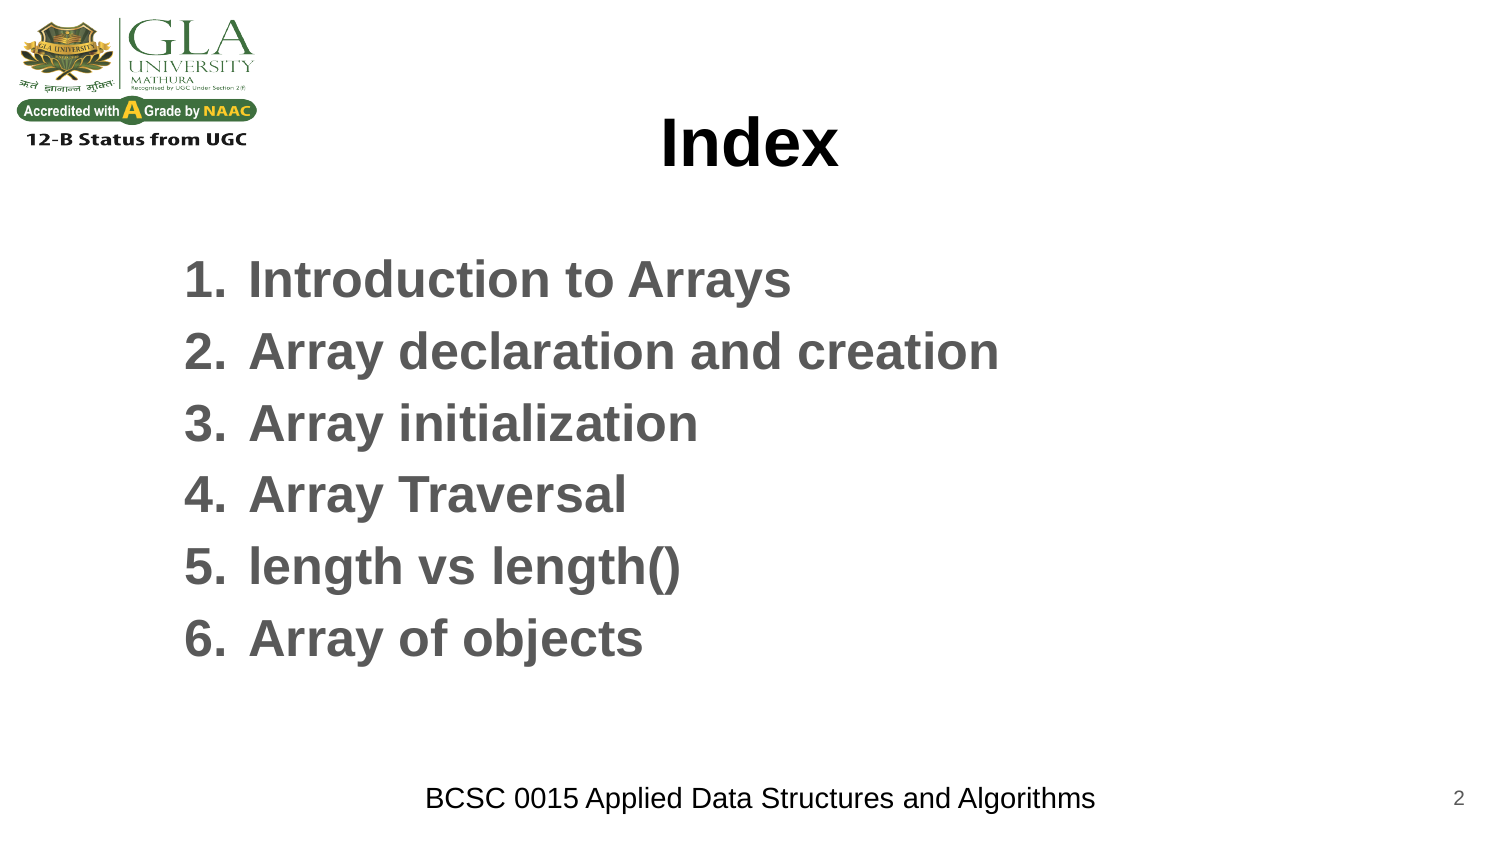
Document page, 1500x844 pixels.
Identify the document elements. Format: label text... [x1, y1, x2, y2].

picture [10, 13, 263, 150]
list Introduction to Arrays Array declaration and creation Array initialization Array Traversal length vs length() Array of objects [158, 221, 1390, 623]
slide_number ‹#› [1389, 764, 1480, 830]
title Index [134, 82, 1366, 240]
